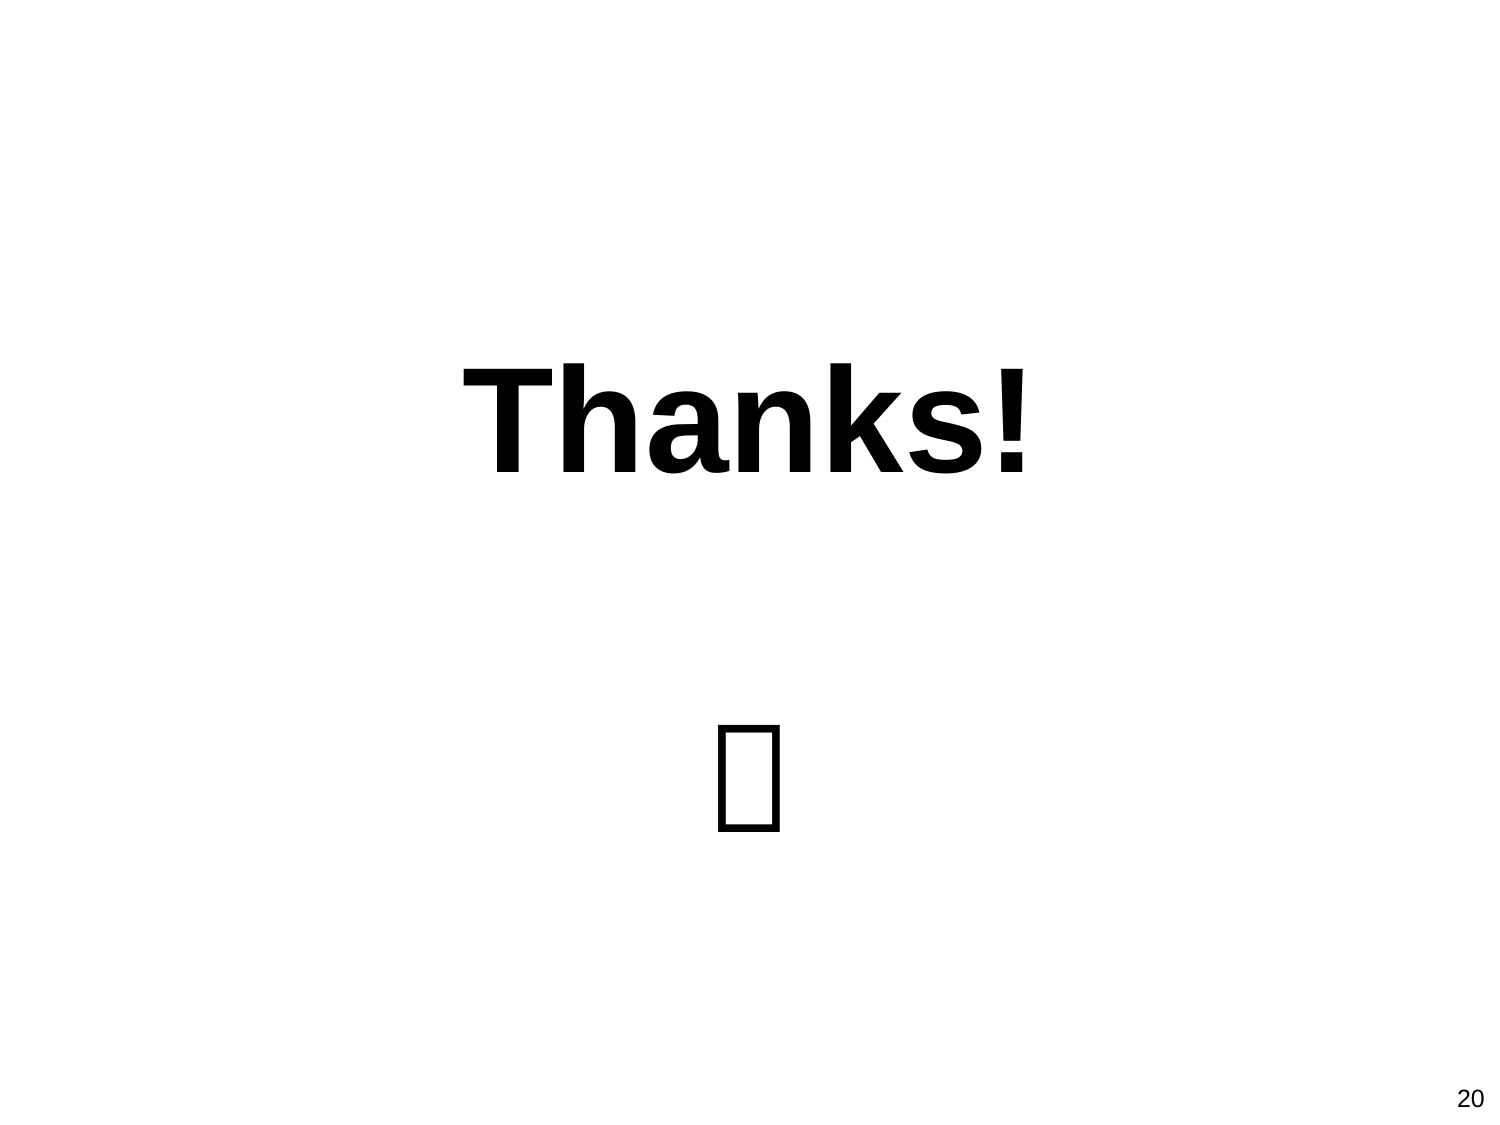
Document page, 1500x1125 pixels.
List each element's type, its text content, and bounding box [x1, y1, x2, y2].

title Thanks!  [47, 631, 1453, 870]
slide_number 20 [1400, 1074, 1500, 1113]
